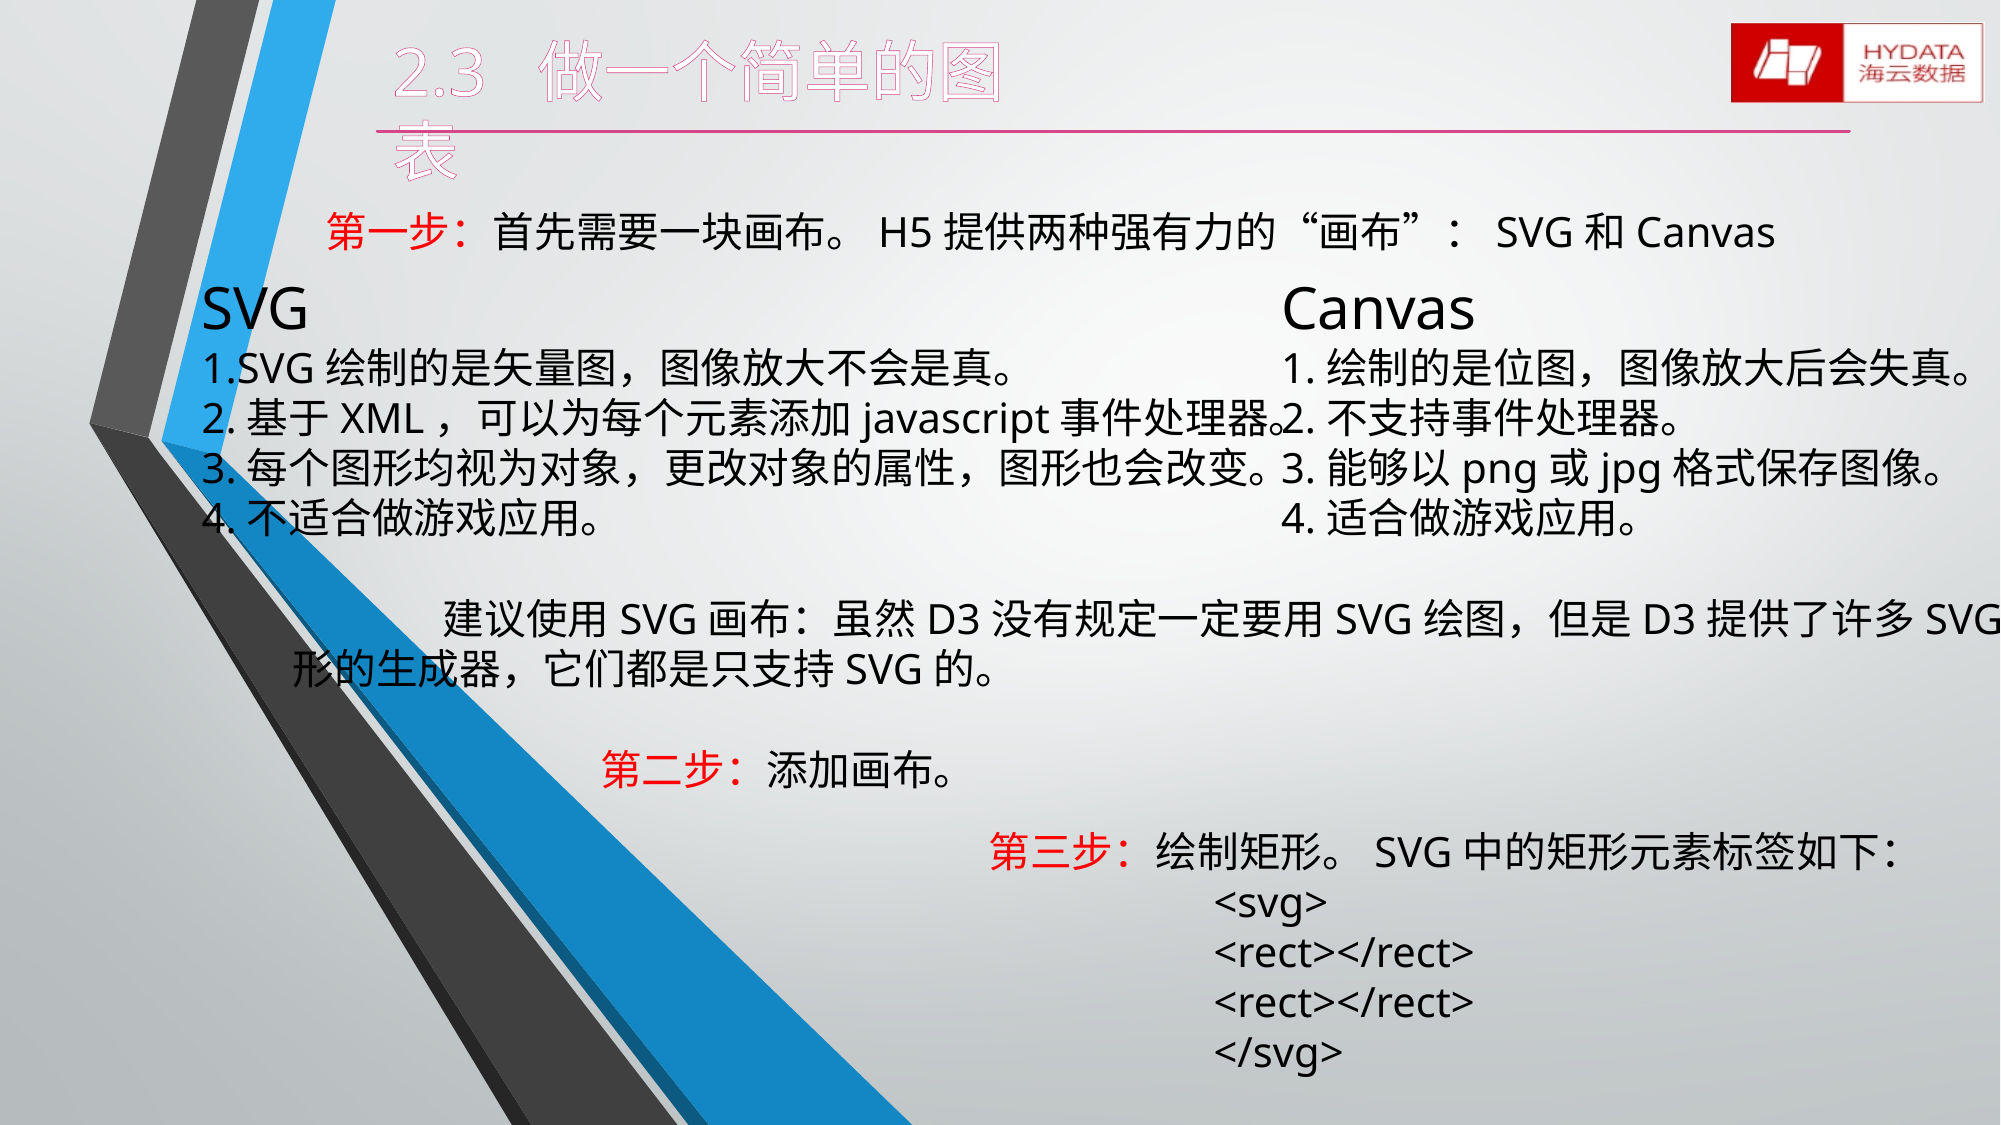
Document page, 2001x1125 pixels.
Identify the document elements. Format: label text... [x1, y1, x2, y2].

text_box 第一步：首先需要一块画布。H5提供两种强有力的“画布”：SVG和Canvas [310, 198, 1792, 264]
text_box 第二步：添加画布。 [585, 736, 991, 802]
text_box Canvas 1.绘制的是位图，图像放大后会失真。 2.不支持事件处理器。 3.能够以png或jpg格式保存图像。 4.适合做游戏应用。 [1266, 264, 2000, 585]
text_box SVG 1.SVG绘制的是矢量图，图像放大不会是真。 2.基于XML，可以为每个元素添加javascript事件处理器。 3.每个图形均视为对象，更改对象的属性，图形也会改变。 4.不适合做游戏应用。 [186, 264, 1266, 549]
text_box 建议使用SVG画布：虽然D3没有规定一定要用SVG绘图，但是D3提供了许多SVG图 形的生成器，它们都是只支持SVG的。 [277, 585, 2000, 701]
picture [1731, 21, 1986, 103]
text_box 2.3 做一个简单的图表 [377, 22, 1079, 130]
text_box 第三步：绘制矩形。SVG中的矩形元素标签如下： <svg> <rect></rect> <rect></rect> </svg> [823, 818, 1937, 1084]
text_box 2.3 做一个简单的图表 [377, 133, 1079, 197]
